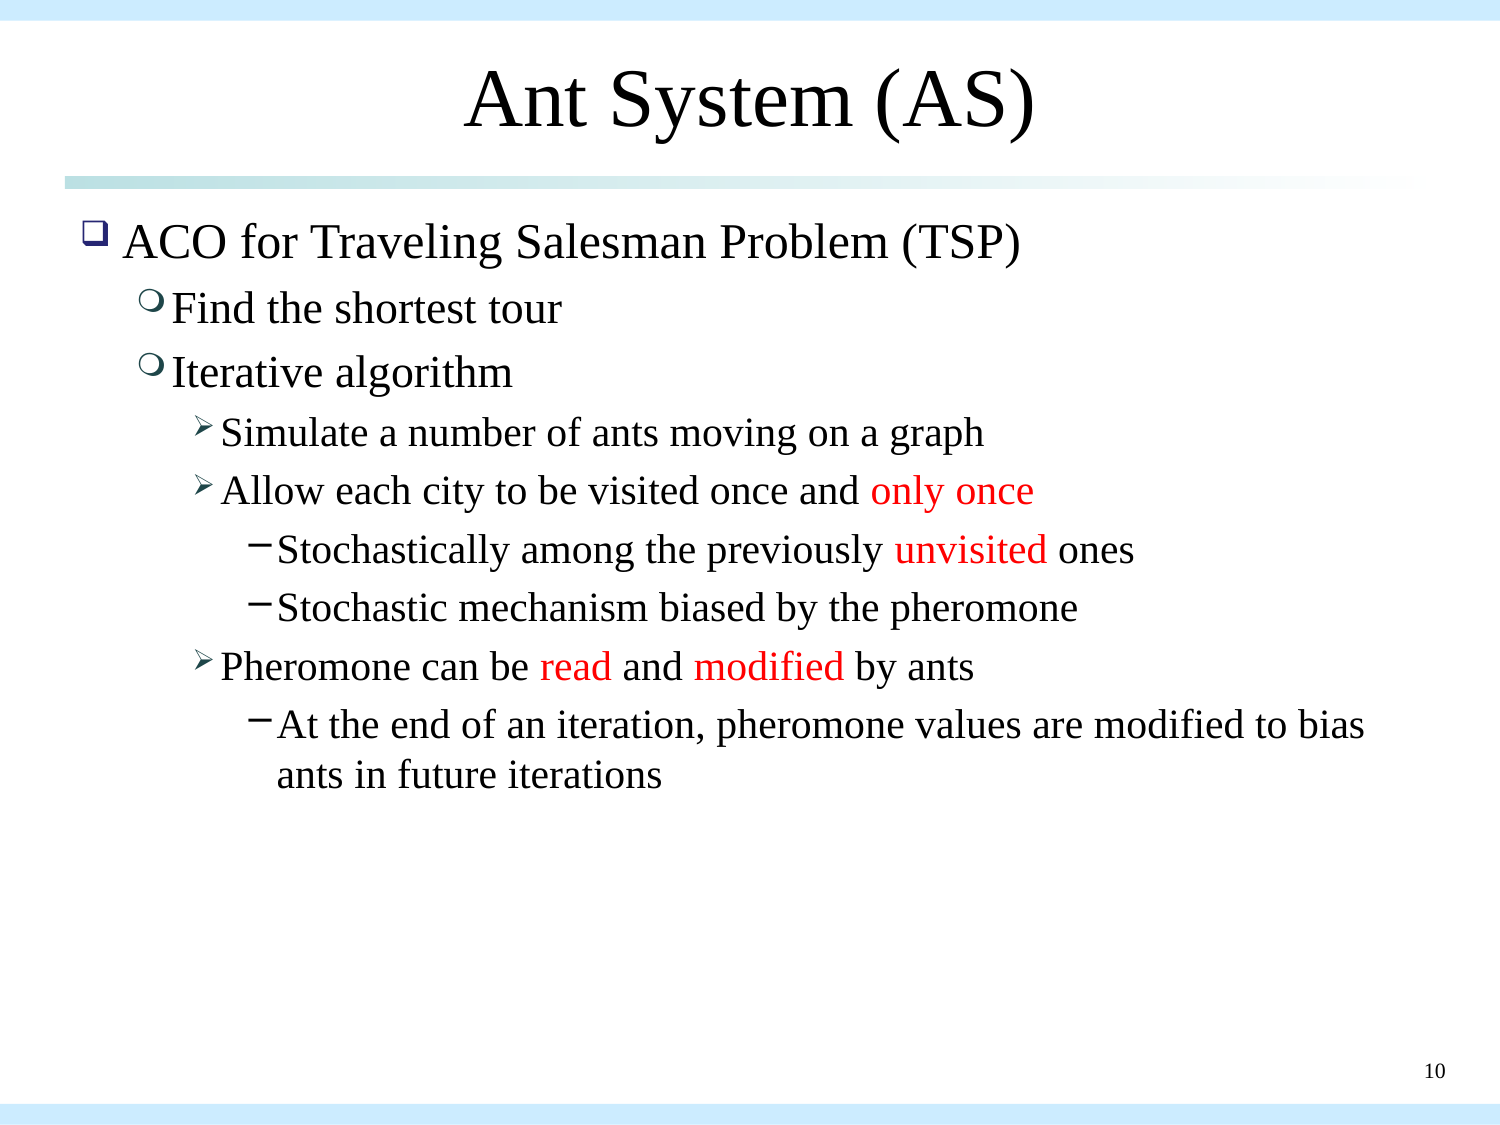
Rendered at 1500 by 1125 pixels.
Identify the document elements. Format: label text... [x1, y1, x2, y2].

slide_number 10 [1074, 1048, 1461, 1105]
list ACO for Traveling Salesman Problem (TSP) Find the shortest tour Iterative algorithm Simulate a number of ants moving on a graph Allow each city to be visited once and only once Stochastically among the previously unvisited ones Stochastic mechanism biased by the pheromone Pheromone can be read and modified by ants At the end of an iteration, pheromone values are modified to bias ants in future iterations [64, 200, 1426, 1048]
title Ant System (AS) [74, 20, 1426, 166]
